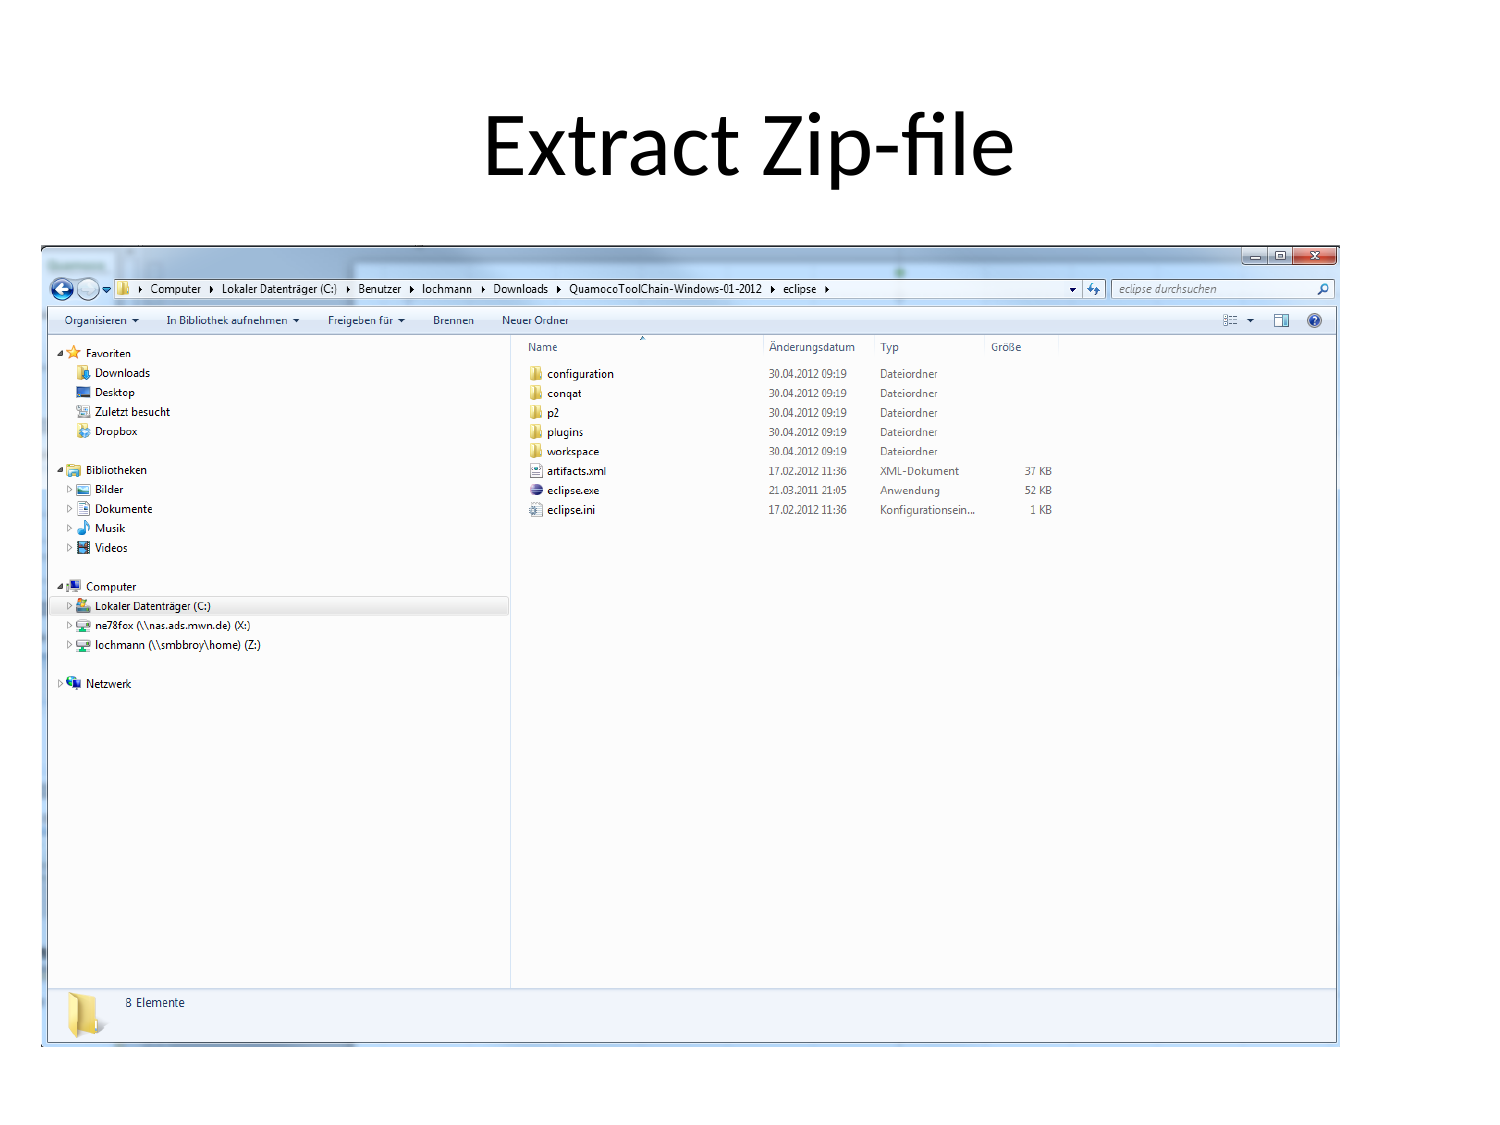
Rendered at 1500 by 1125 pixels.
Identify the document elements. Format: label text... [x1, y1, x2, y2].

picture [40, 245, 1340, 1048]
title Extract Zip-file [75, 45, 1425, 233]
